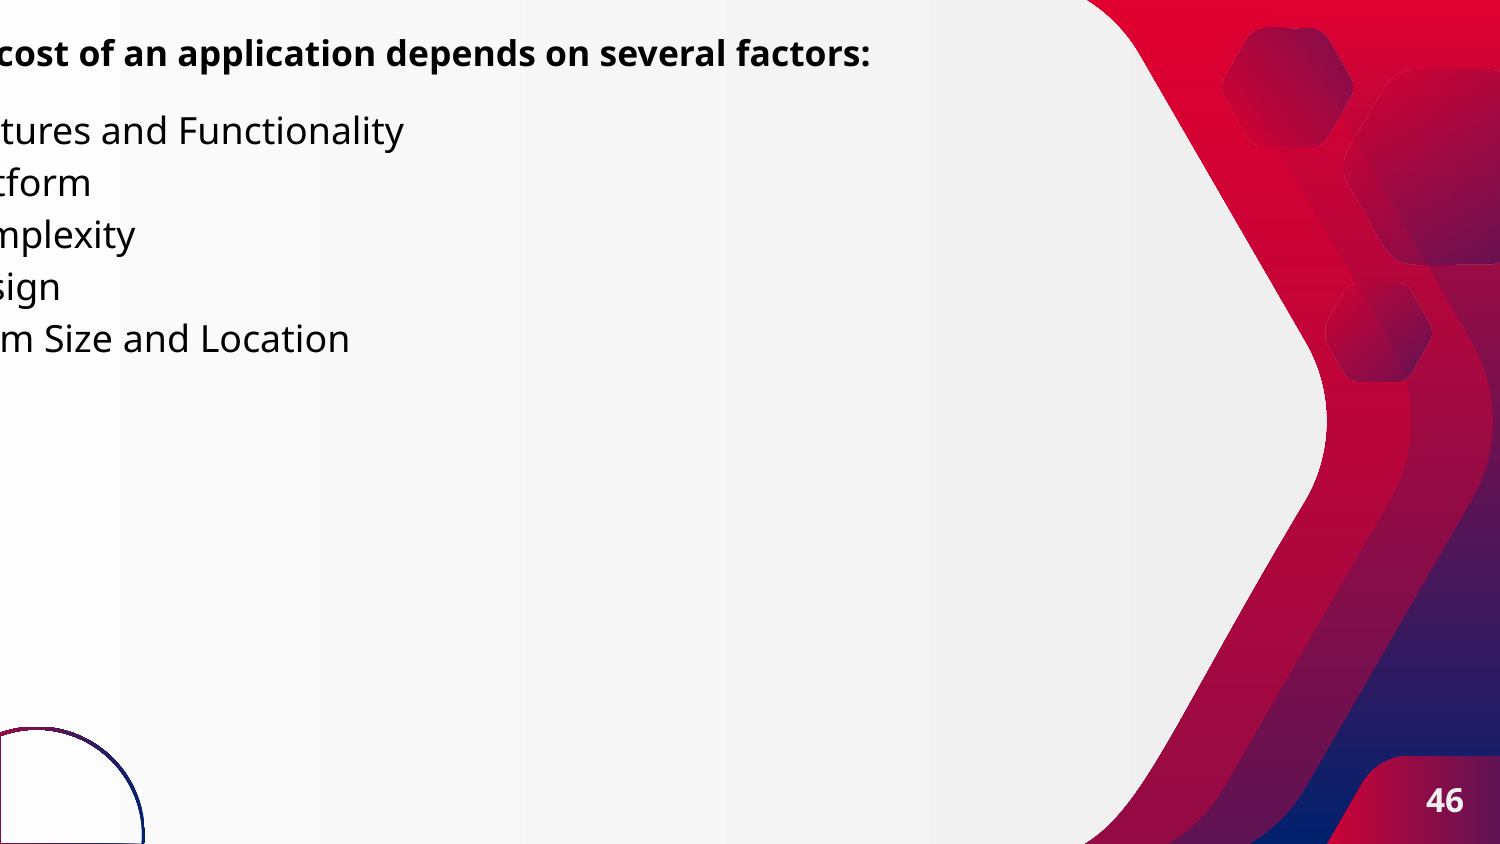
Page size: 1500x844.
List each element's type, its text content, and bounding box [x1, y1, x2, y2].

text_box The final cost of an application depends on several factors: [0, 9, 1156, 103]
slide_number ‹#› [1389, 755, 1500, 844]
text_box Features and Functionality Platform Complexity Design Team Size and Location [0, 103, 904, 716]
